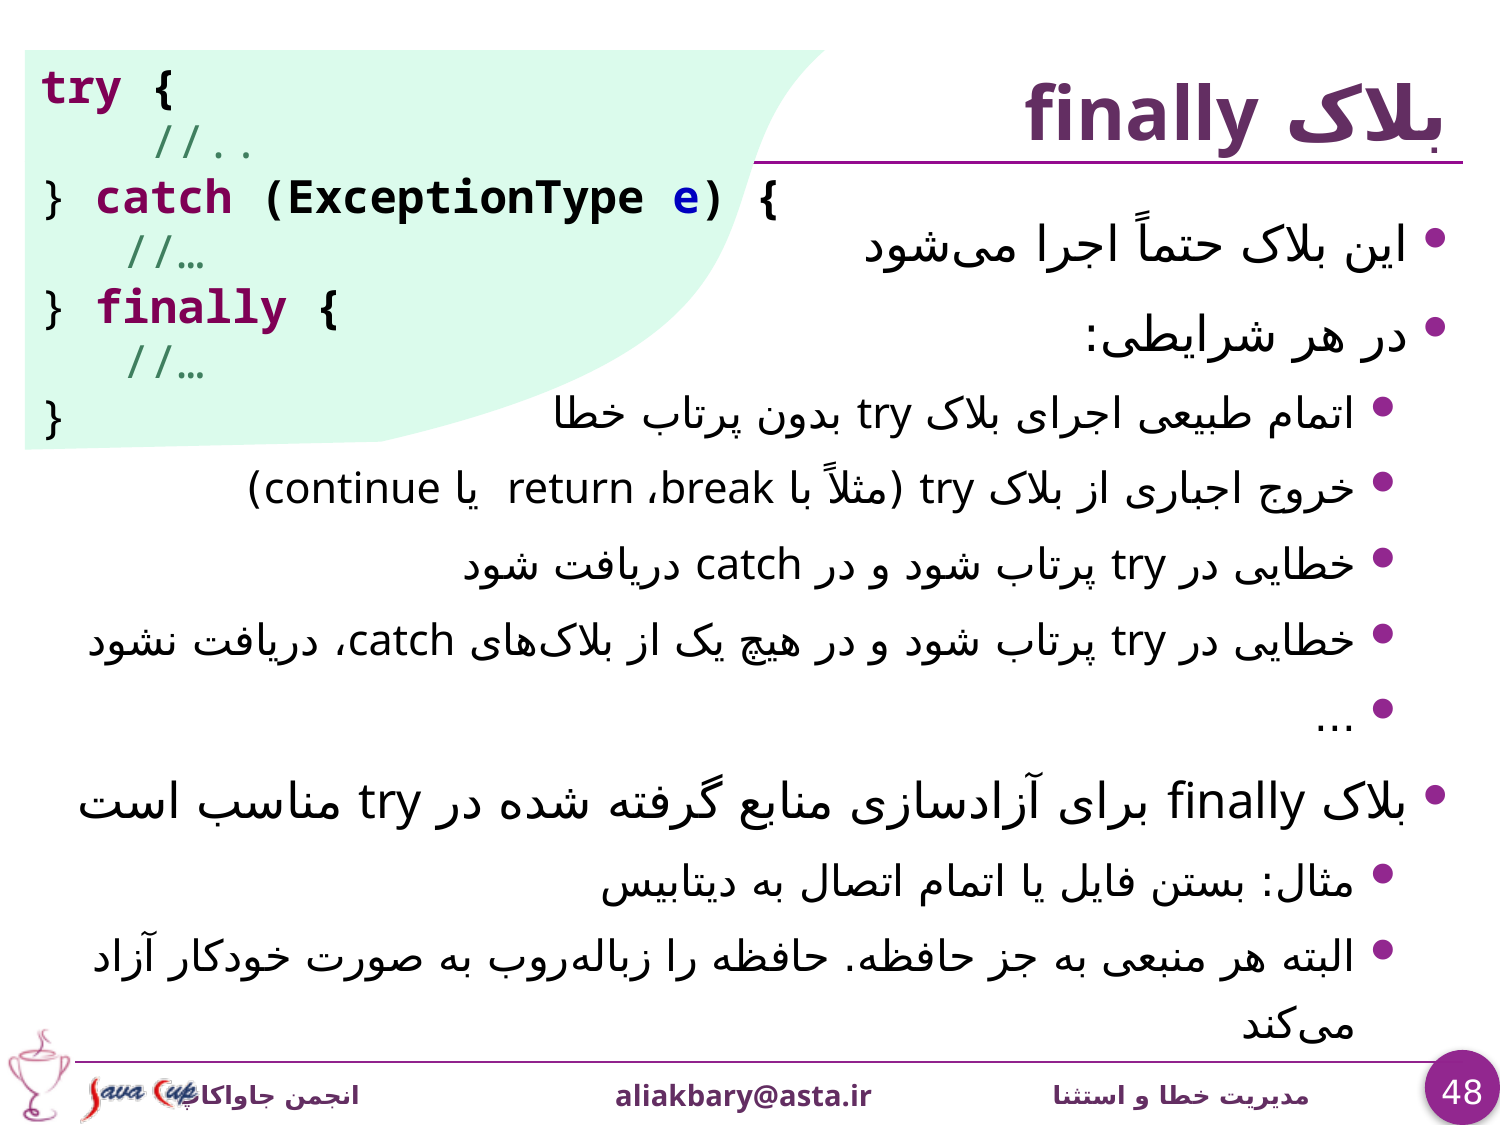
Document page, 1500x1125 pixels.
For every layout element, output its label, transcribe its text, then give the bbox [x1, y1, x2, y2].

picture [6, 1028, 75, 1125]
list این بلاک حتماً اجرا می‌شود در هر شرايطی: اتمام طبیعی اجرای بلاک try بدون پرتاب خطا خروج اجباری از بلاک try (مثلاً با return ،break یا continue) خطایی در try پرتاب شود و در catch دریافت شود خطایی در try پرتاب شود و در هیچ یک از بلاک‌های catch، دریافت نشود ... بلاک finally برای آزادسازی منابع گرفته شده در try مناسب است مثال: بستن فایل یا اتمام اتصال به دیتابیس البته هر منبعی به جز حافظه. حافظه را زباله‌روب به صورت خودکار آزاد می‌کند [24, 187, 1463, 1063]
title بلاک finally [24, 37, 1463, 163]
picture [79, 1076, 200, 1125]
text_box try { //.. } catch (ExceptionType e) { //… } finally { //… } [24, 50, 826, 450]
